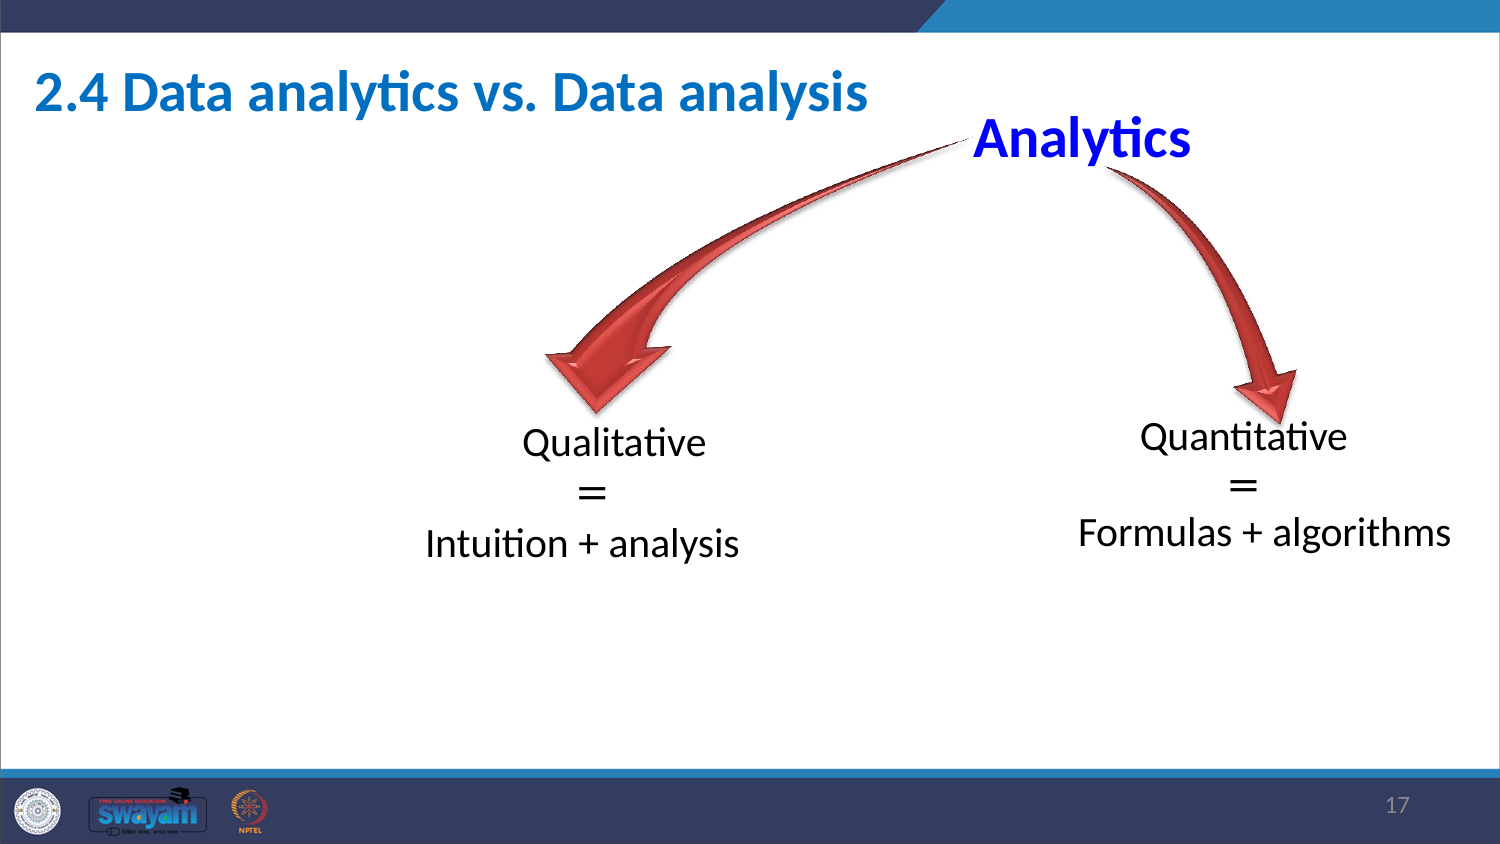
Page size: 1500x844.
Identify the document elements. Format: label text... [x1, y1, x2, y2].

text_box ll [1226, 475, 1269, 497]
text_box Quantitative [1137, 407, 1353, 460]
text_box Qualitative [520, 434, 709, 466]
text_box Analytics [970, 97, 1195, 170]
picture [0, 0, 1500, 844]
text_box Formulas + algorithms [1076, 503, 1457, 556]
title 2.4 Data analytics vs. Data analysis [32, 50, 877, 194]
text_box Intuition + analysis [422, 513, 744, 566]
slide_number 10 [1378, 792, 1417, 844]
text_box ll [575, 482, 617, 505]
